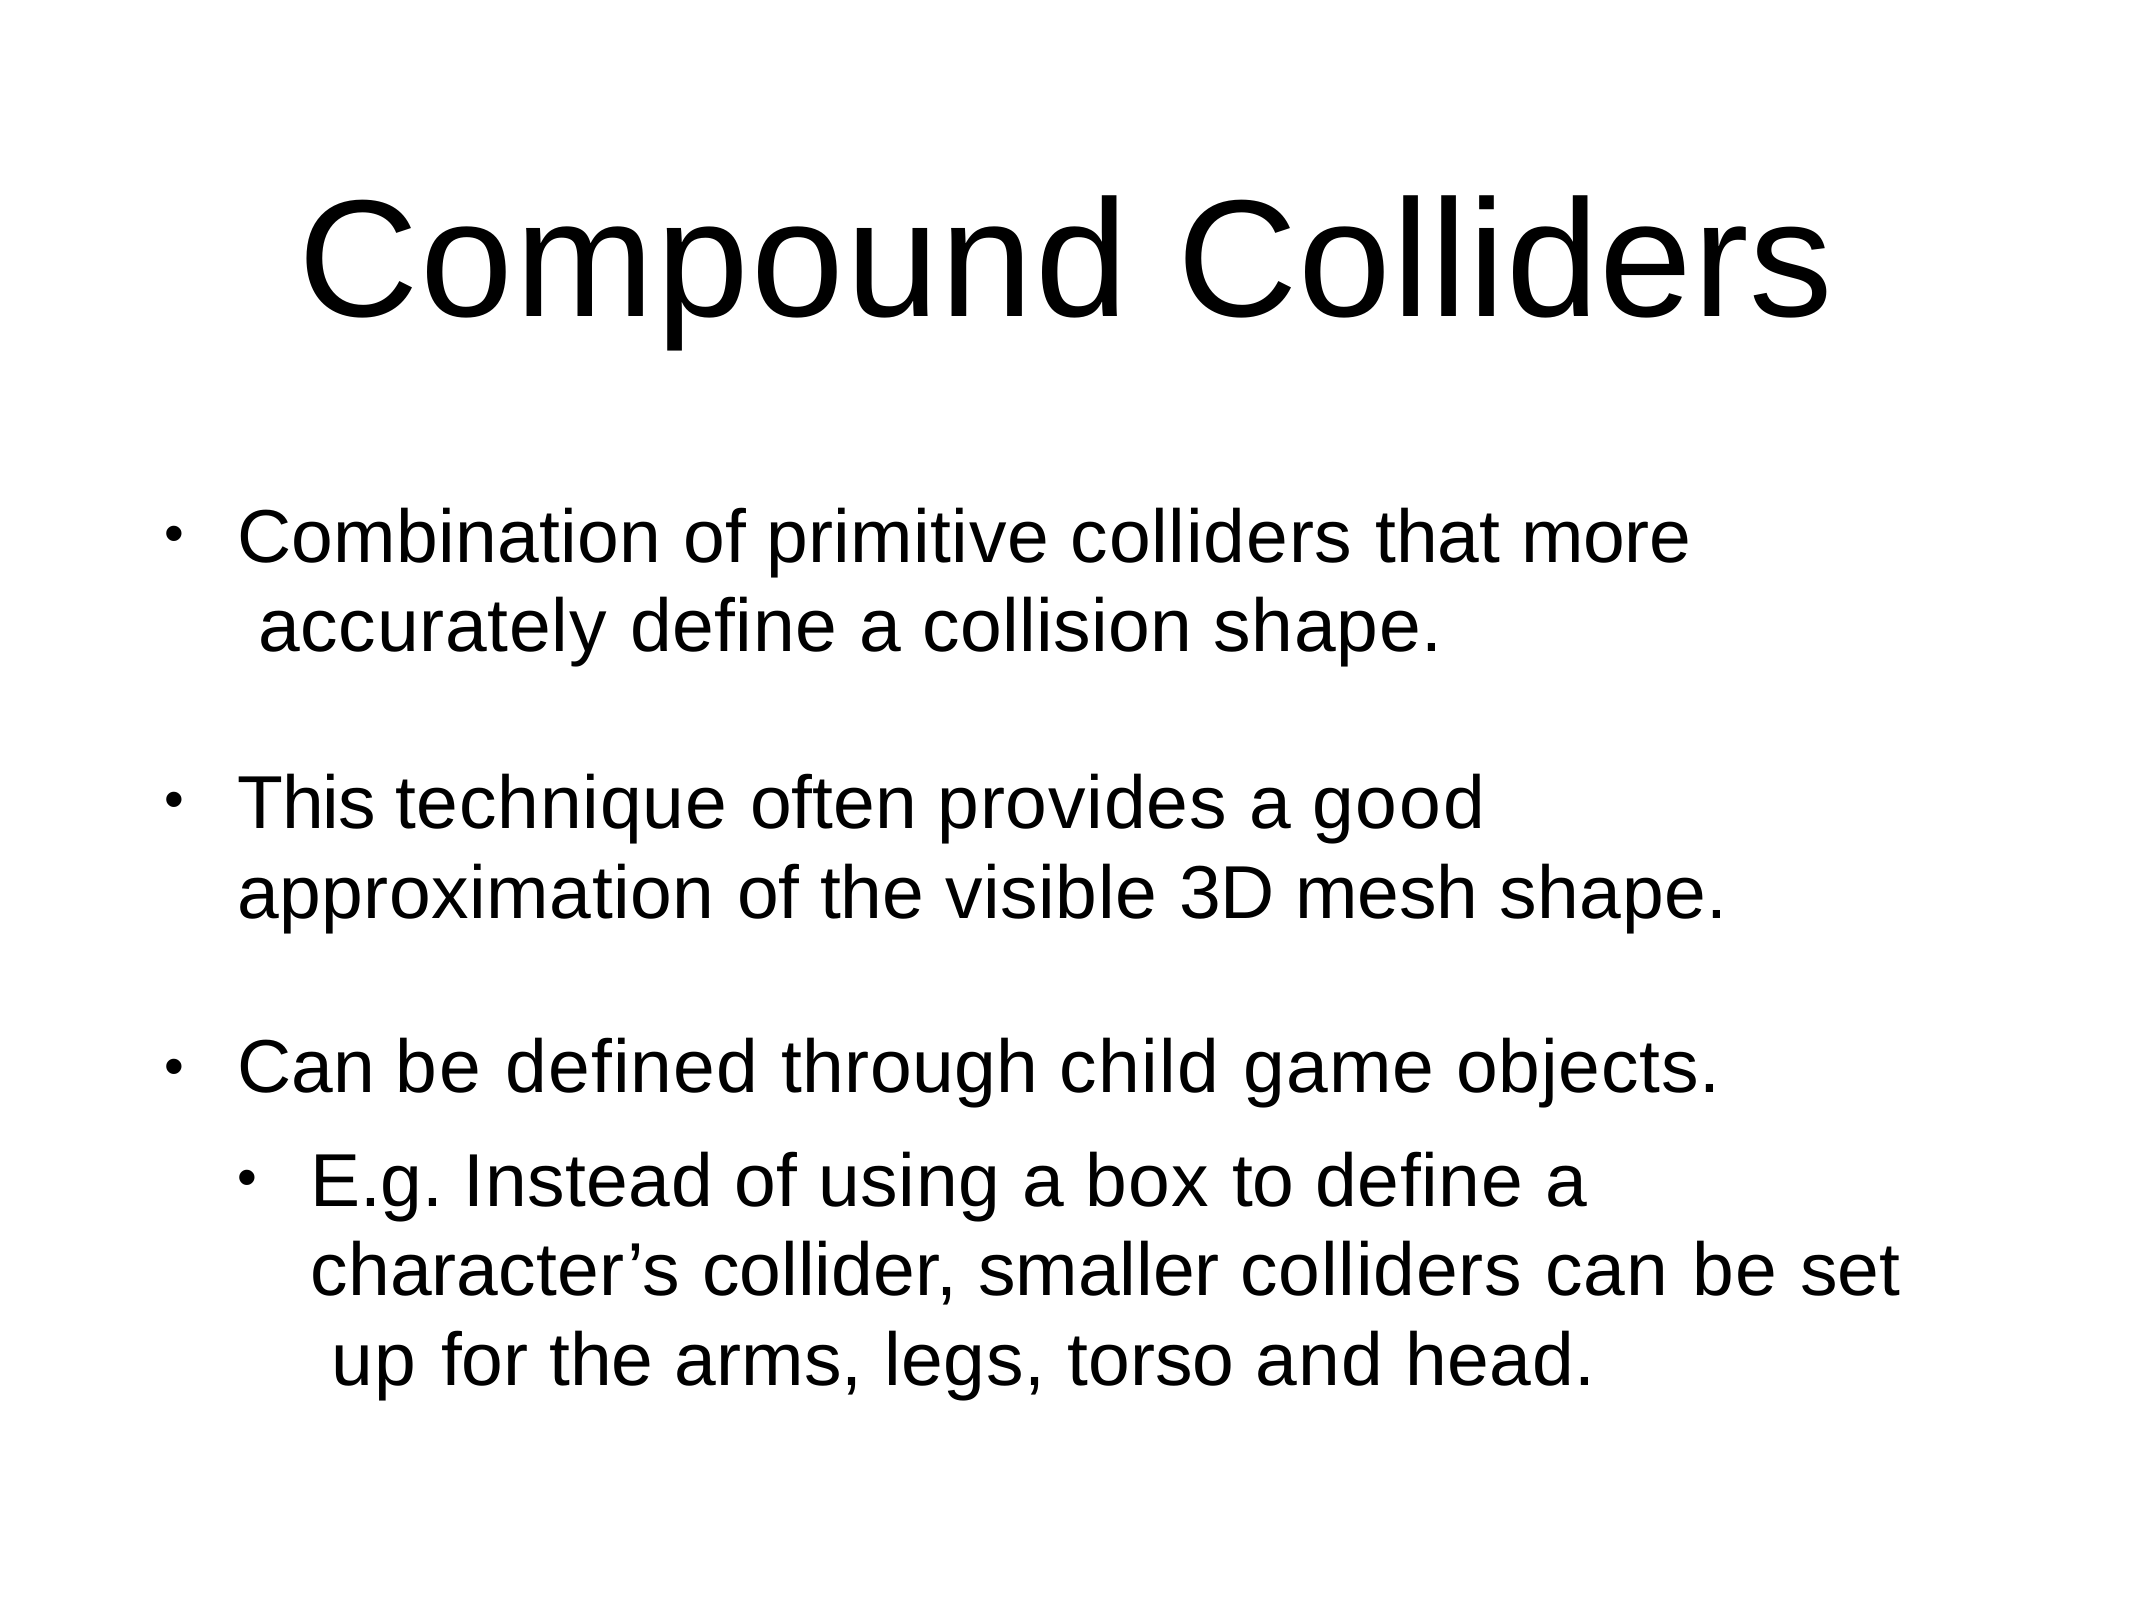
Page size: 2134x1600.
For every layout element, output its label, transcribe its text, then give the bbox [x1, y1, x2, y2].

text_box E.g. Instead of using a box to define a character’s collider, smaller colliders can be set up for the arms, legs, torso and head. [308, 1131, 1905, 1401]
text_box Can be defined through child game objects. [235, 1017, 1723, 1108]
text_box • [235, 1139, 268, 1208]
text_box • [162, 496, 195, 564]
title Compound Colliders [167, 150, 1967, 418]
text_box • [162, 762, 195, 831]
text_box Combination of primitive colliders that more accurately define a collision shape. [235, 487, 1693, 667]
text_box This technique often provides a good approximation of the visible 3D mesh shape. [235, 754, 1731, 934]
text_box • [162, 1029, 195, 1097]
